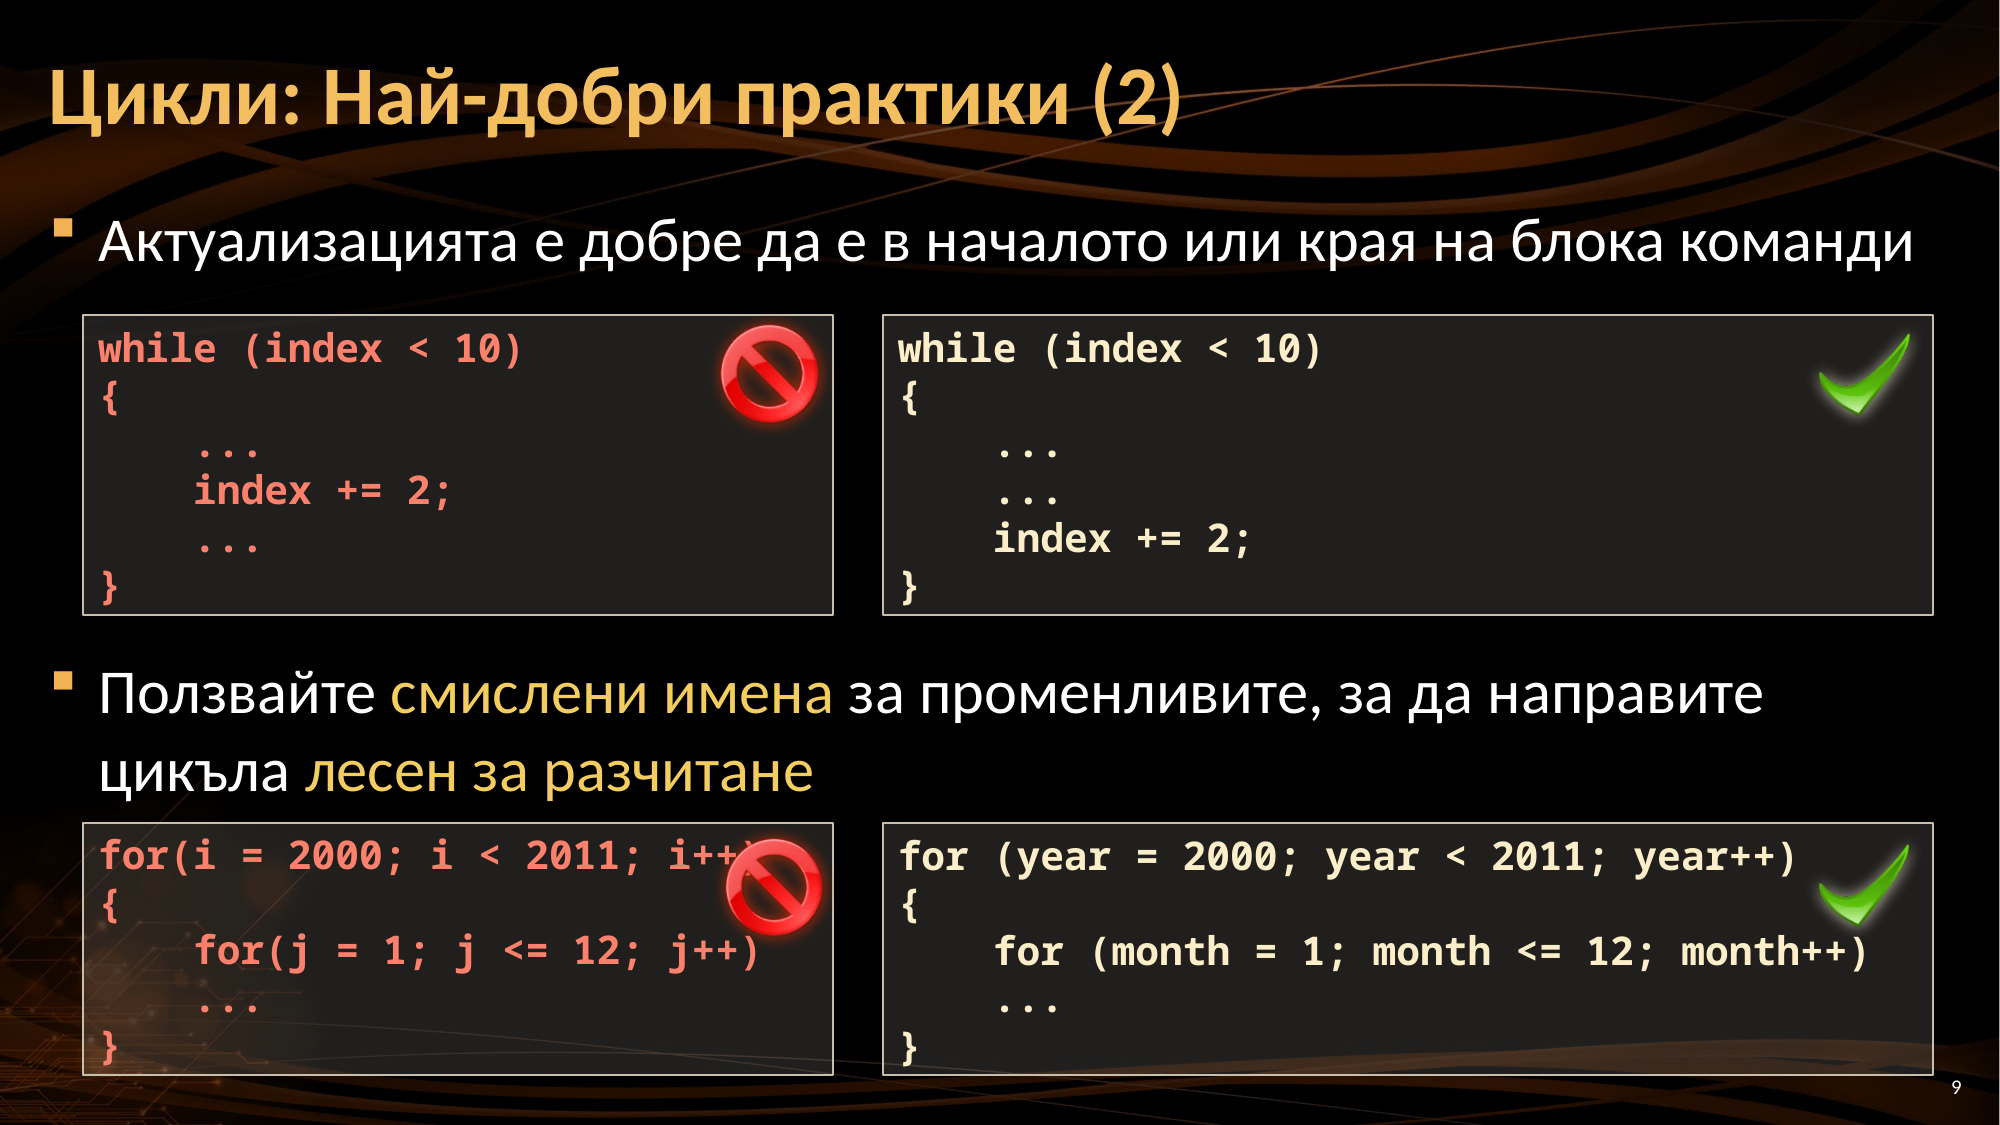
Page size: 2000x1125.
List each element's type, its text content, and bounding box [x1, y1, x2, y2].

picture [0, 0, 2000, 1125]
list Актуализацията е добре да е в началото или края на блока команди Ползвайте смислени имена за променливите, за да направите цикъла лесен за разчитане [31, 189, 1968, 1103]
text_box while (index < 10) { ... ... index += 2; } [883, 315, 1933, 615]
slide_number 9 [1897, 1070, 1968, 1103]
text_box while (index < 10) { ... index += 2; ... } [83, 315, 834, 615]
title Цикли: Най-добри практики (2) [30, 6, 1968, 189]
text_box for(i = 2000; i < 2011; i++) { for(j = 1; j <= 12; j++) ... } [83, 822, 834, 1075]
text_box for (year = 2000; year < 2011; year++) { for (month = 1; month <= 12; month++) ... } [883, 823, 1933, 1076]
